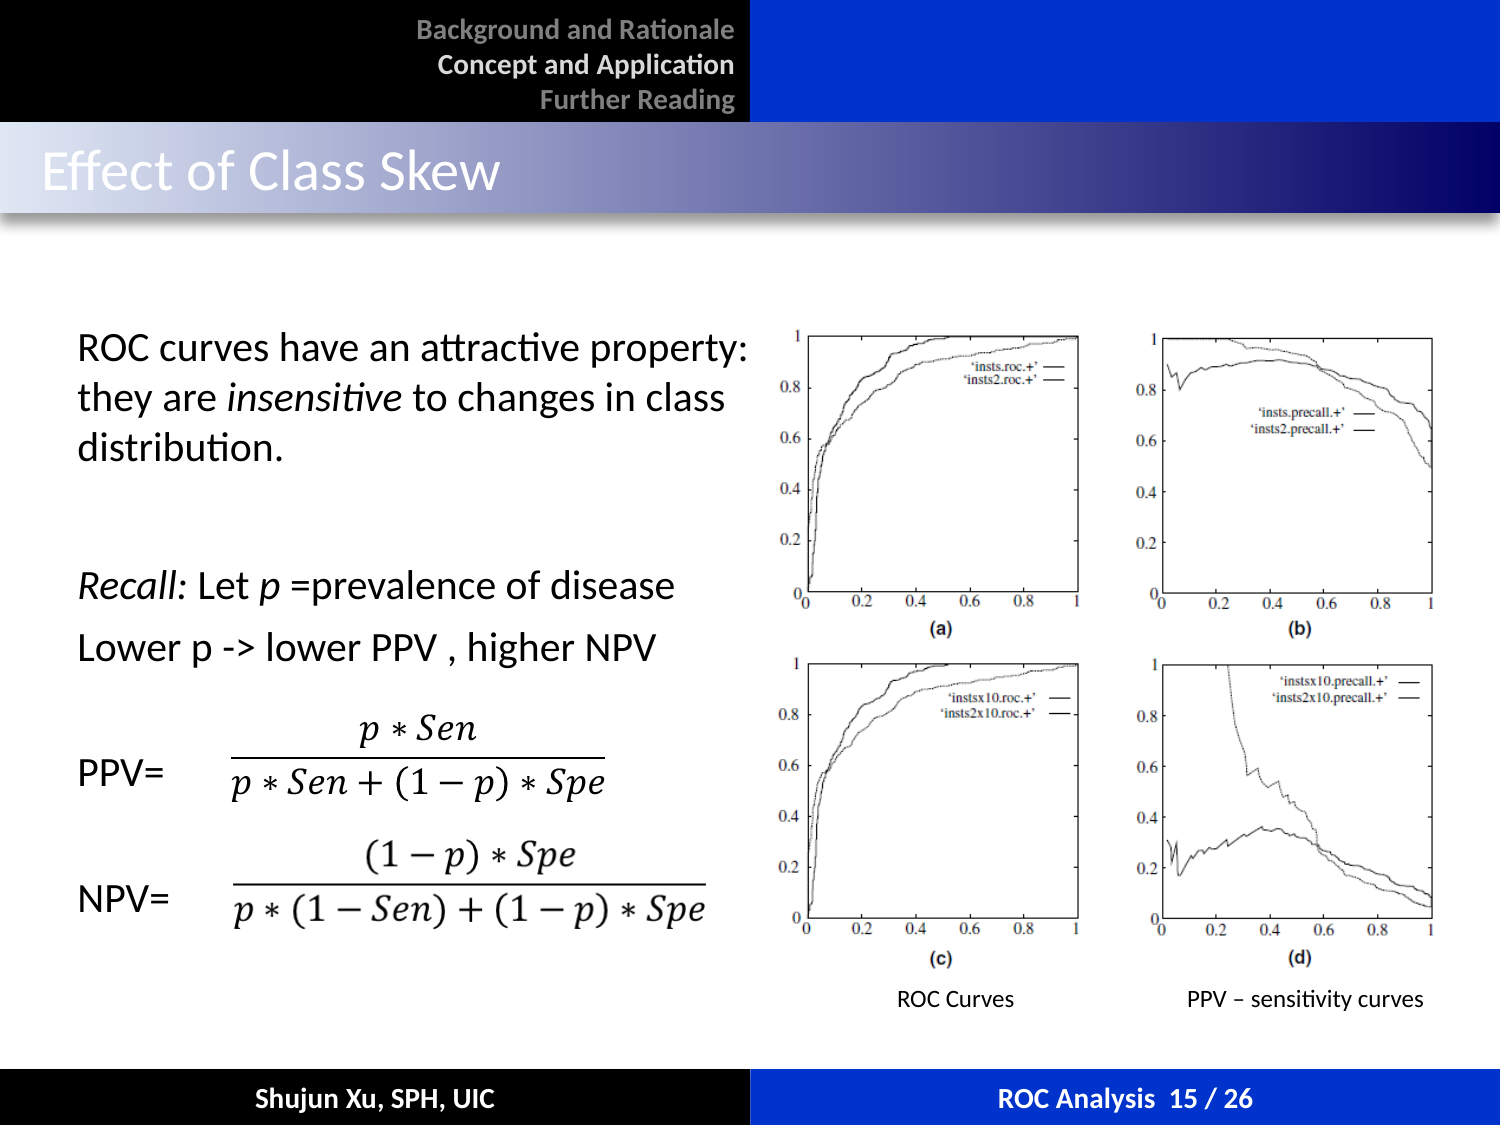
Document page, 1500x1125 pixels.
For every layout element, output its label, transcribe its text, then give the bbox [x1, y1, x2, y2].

picture [770, 312, 1101, 978]
title Effect of Class Skew [0, 122, 1500, 213]
text_box [212, 702, 625, 811]
text_box ROC Curves [823, 986, 1088, 1032]
text_box ROC Analysis 15 / 26 [748, 1067, 1500, 1125]
text_box PPV – sensitivity curves [1161, 975, 1450, 1032]
list ROC curves have an attractive property: they are insensitive to changes in class distribution. Recall: Let p =prevalence of disease Lower p -> lower PPV , higher NPV PPV= NPV= [62, 312, 768, 953]
picture [1128, 312, 1441, 978]
text_box Background and Rationale Concept and Application Further Reading [0, 0, 746, 122]
text_box [212, 827, 728, 938]
text_box [748, 0, 1500, 122]
text_box Shujun Xu, SPH, UIC [0, 1067, 748, 1125]
